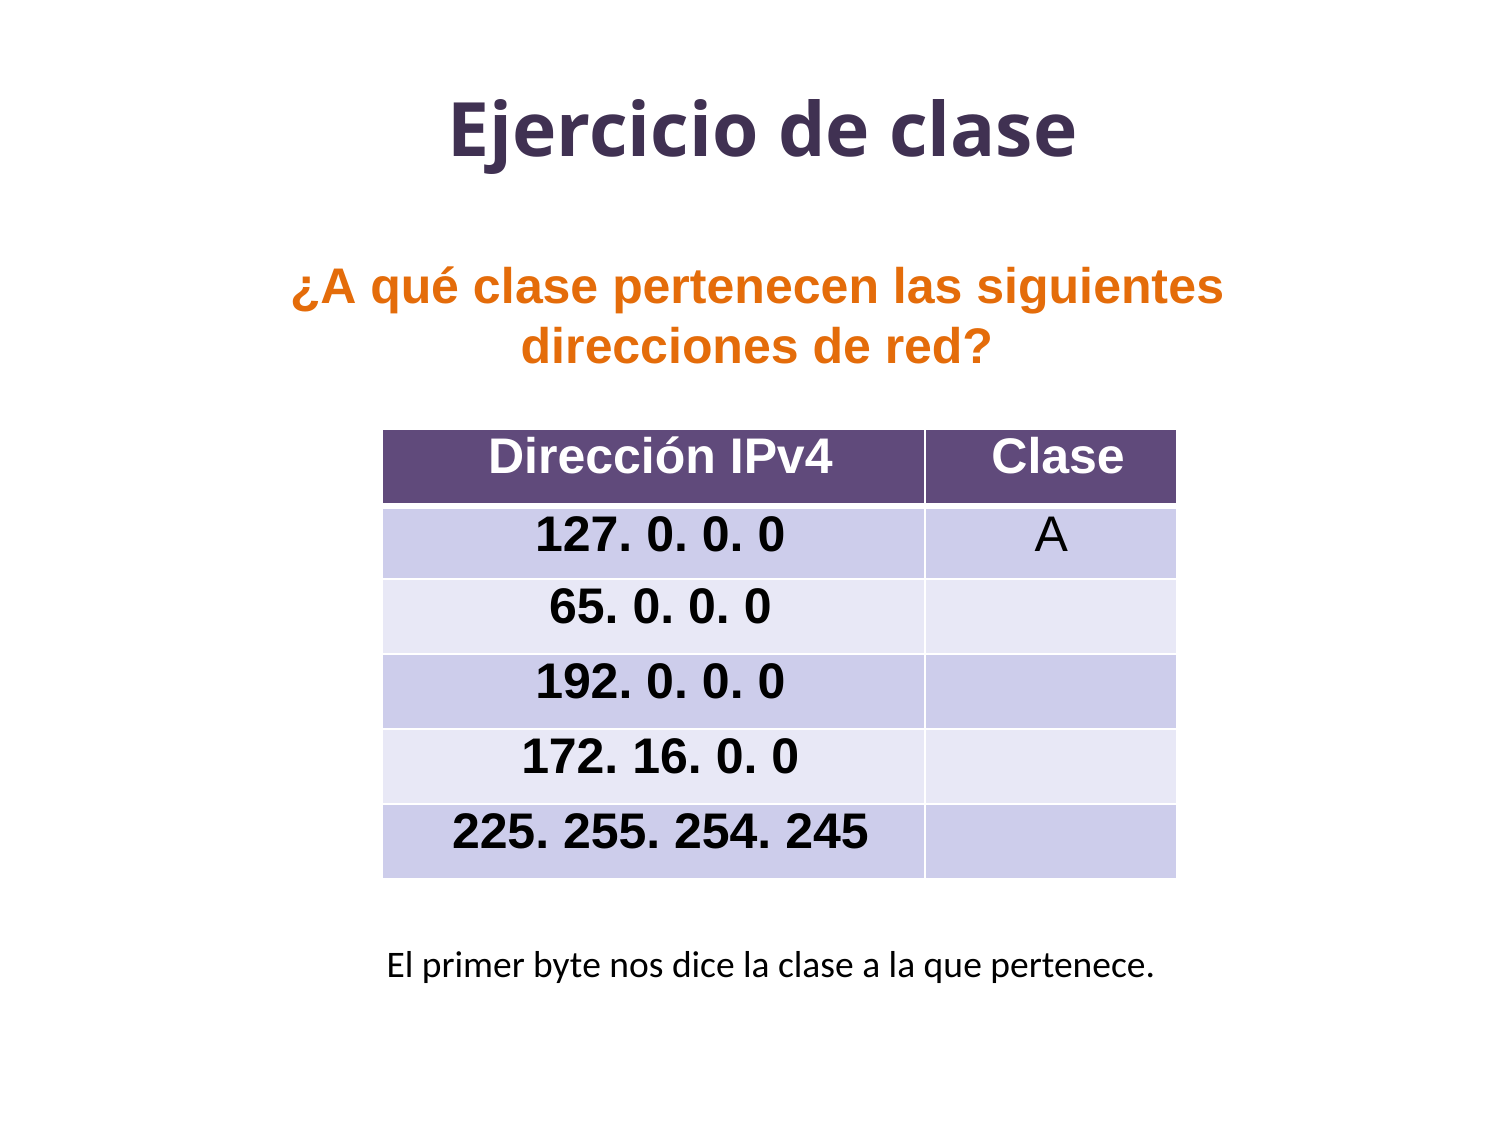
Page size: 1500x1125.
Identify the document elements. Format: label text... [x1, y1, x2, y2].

table_cell [926, 655, 1176, 728]
table_cell 65. 0. 0. 0 [383, 580, 924, 653]
table_cell [926, 580, 1176, 653]
table_cell 127. 0. 0. 0 [383, 509, 924, 578]
table_cell [926, 805, 1176, 878]
table_cell A [926, 509, 1176, 578]
text_box Ejercicio de clase [23, 32, 1483, 220]
table_header Dirección IPv4 [383, 430, 924, 503]
table_cell 172. 16. 0. 0 [383, 730, 924, 803]
table_cell [926, 730, 1176, 803]
table_cell 192. 0. 0. 0 [383, 655, 924, 728]
text_box El primer byte nos dice la clase a la que pertenece. [371, 933, 1341, 993]
text_box ¿A qué clase pertenecen las siguientes direcciones de red? [277, 253, 1235, 374]
table_header Clase [926, 430, 1176, 503]
table_cell 225. 255. 254. 245 [383, 805, 924, 878]
